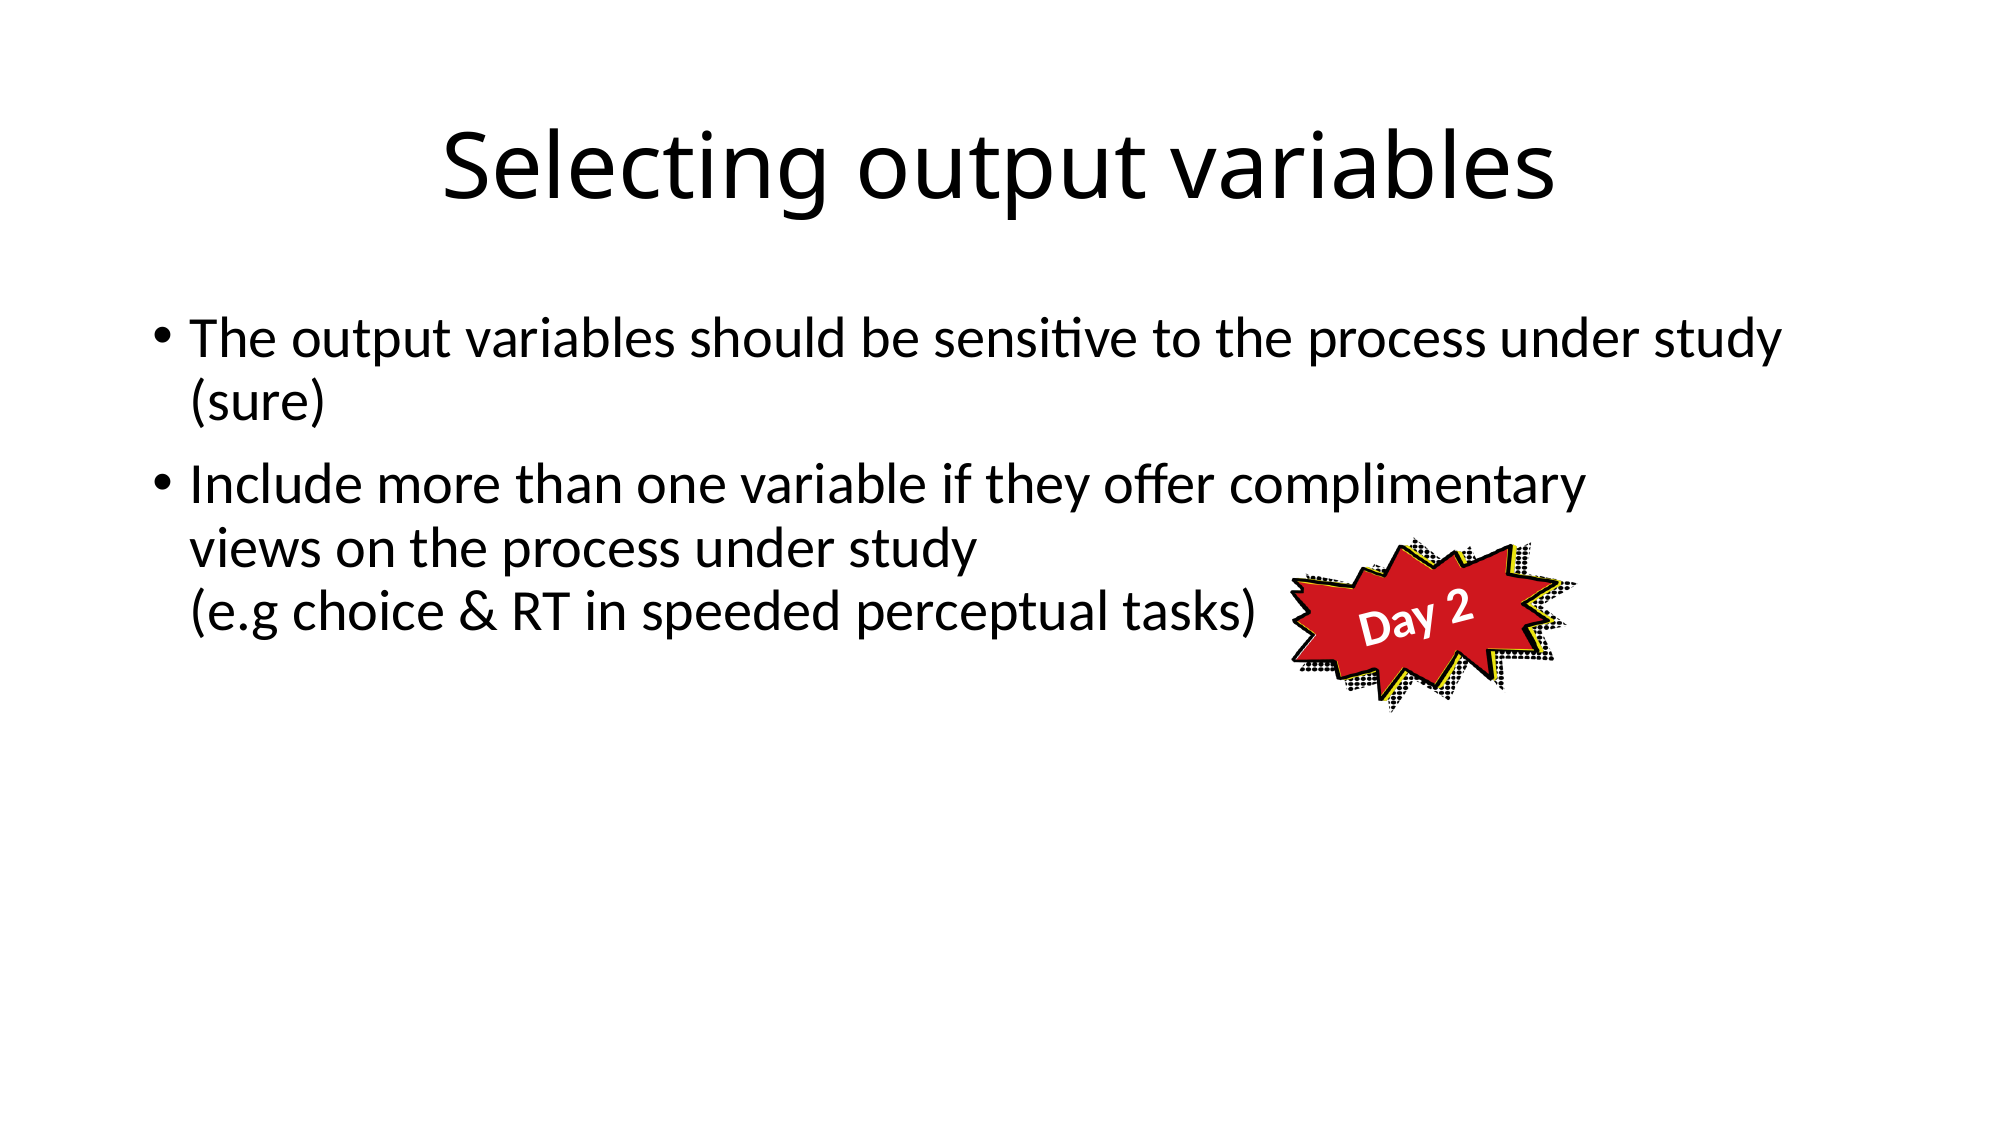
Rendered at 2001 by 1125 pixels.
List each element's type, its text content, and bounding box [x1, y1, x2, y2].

list The output variables should be sensitive to the process under study (sure) Include more than one variable if they offer complimentary views on the process under study (e.g choice & RT in speeded perceptual tasks) [137, 299, 1863, 1014]
picture [1289, 536, 1578, 713]
title Selecting output variables [137, 59, 1863, 278]
